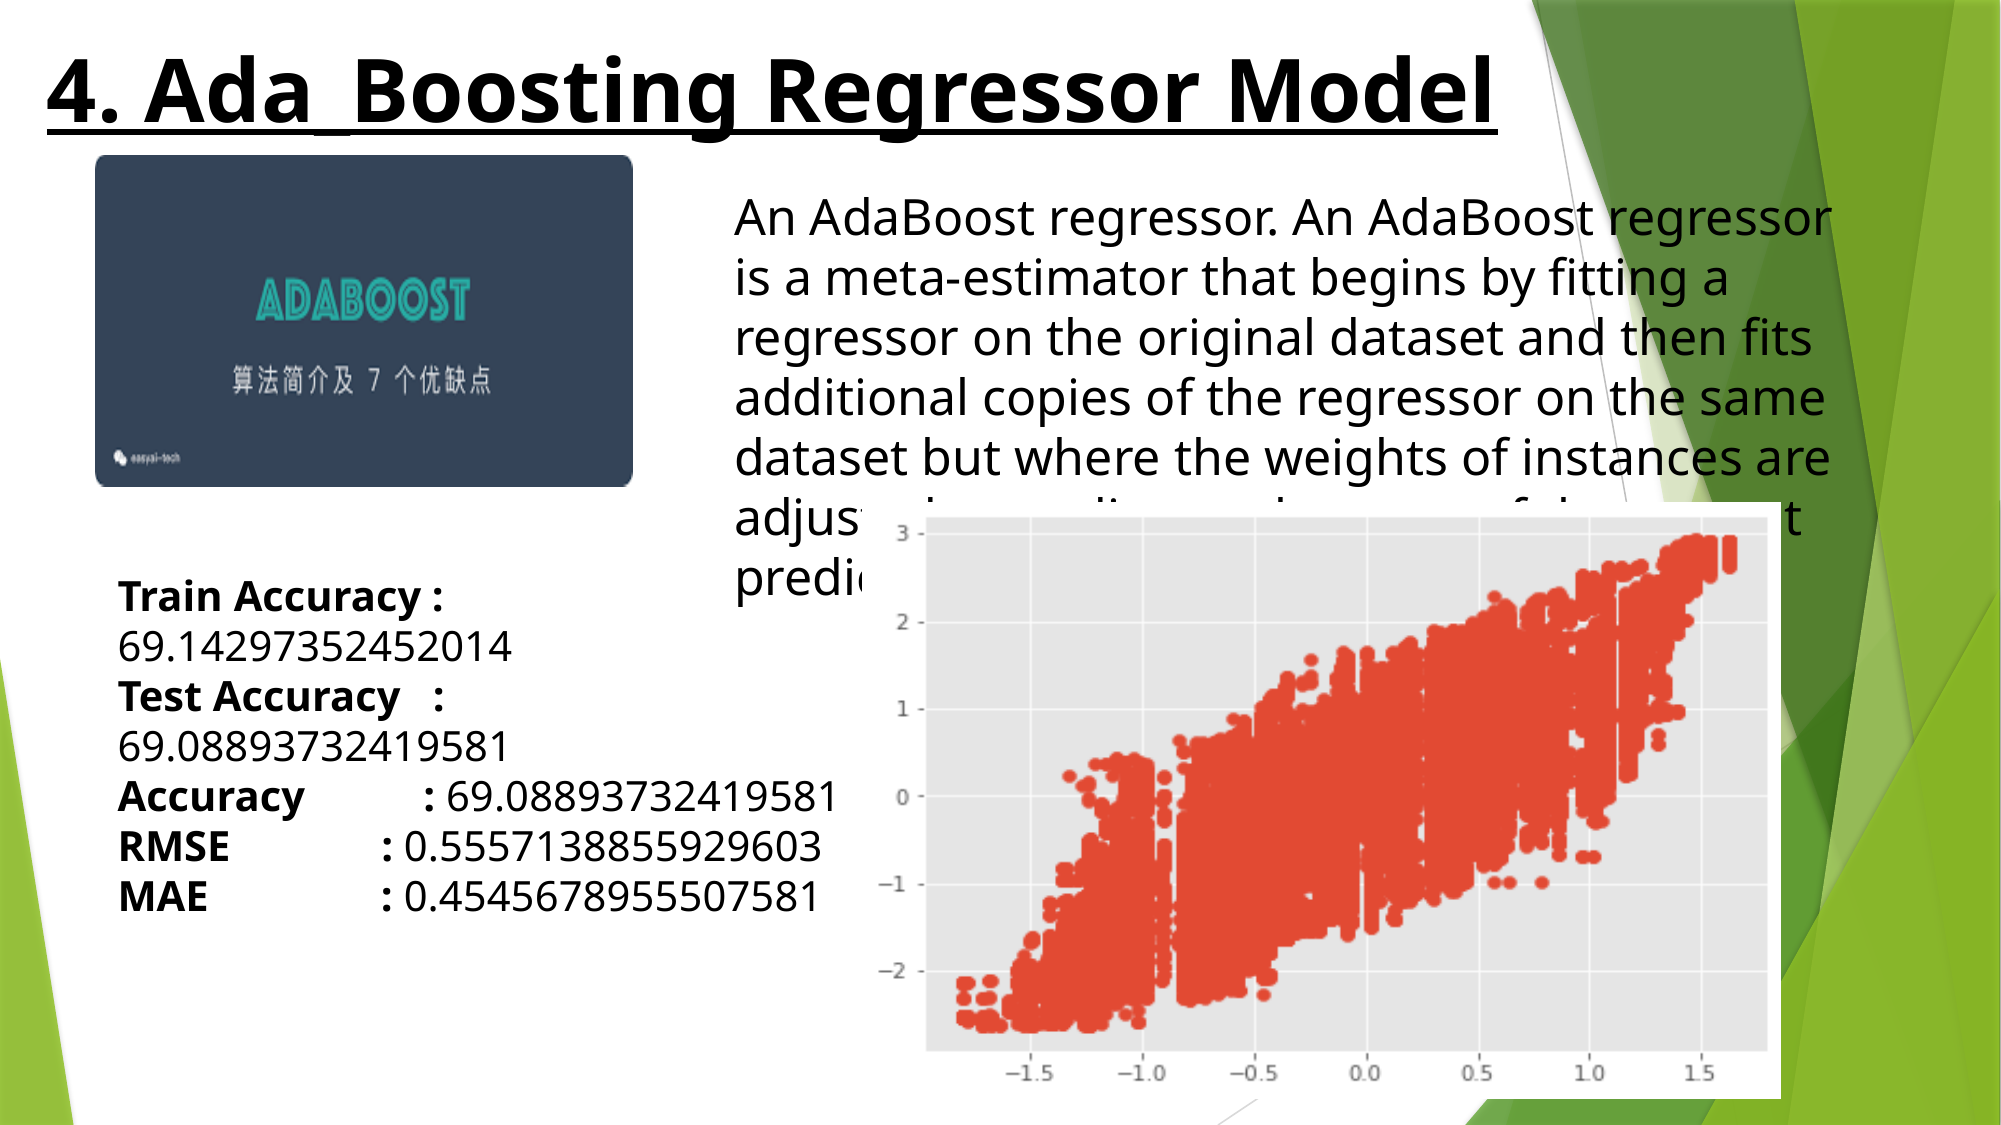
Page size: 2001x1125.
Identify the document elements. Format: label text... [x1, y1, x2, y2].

title 4. Ada_Boosting Regressor Model [31, 26, 1757, 244]
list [94, 154, 634, 488]
picture [862, 501, 1781, 1099]
text_box Train Accuracy : 69.14297352452014 Test Accuracy : 69.08893732419581 Accuracy : 69.08893732419581 RMSE : 0.5557138855929603 MAE : 0.4545678955507581 [83, 562, 857, 973]
text_box An AdaBoost regressor. An AdaBoost regressor is a meta-estimator that begins by fitting a regressor on the original dataset and then fits additional copies of the regressor on the same dataset but where the weights of instances are adjusted according to the error of the current prediction. [719, 178, 1864, 658]
